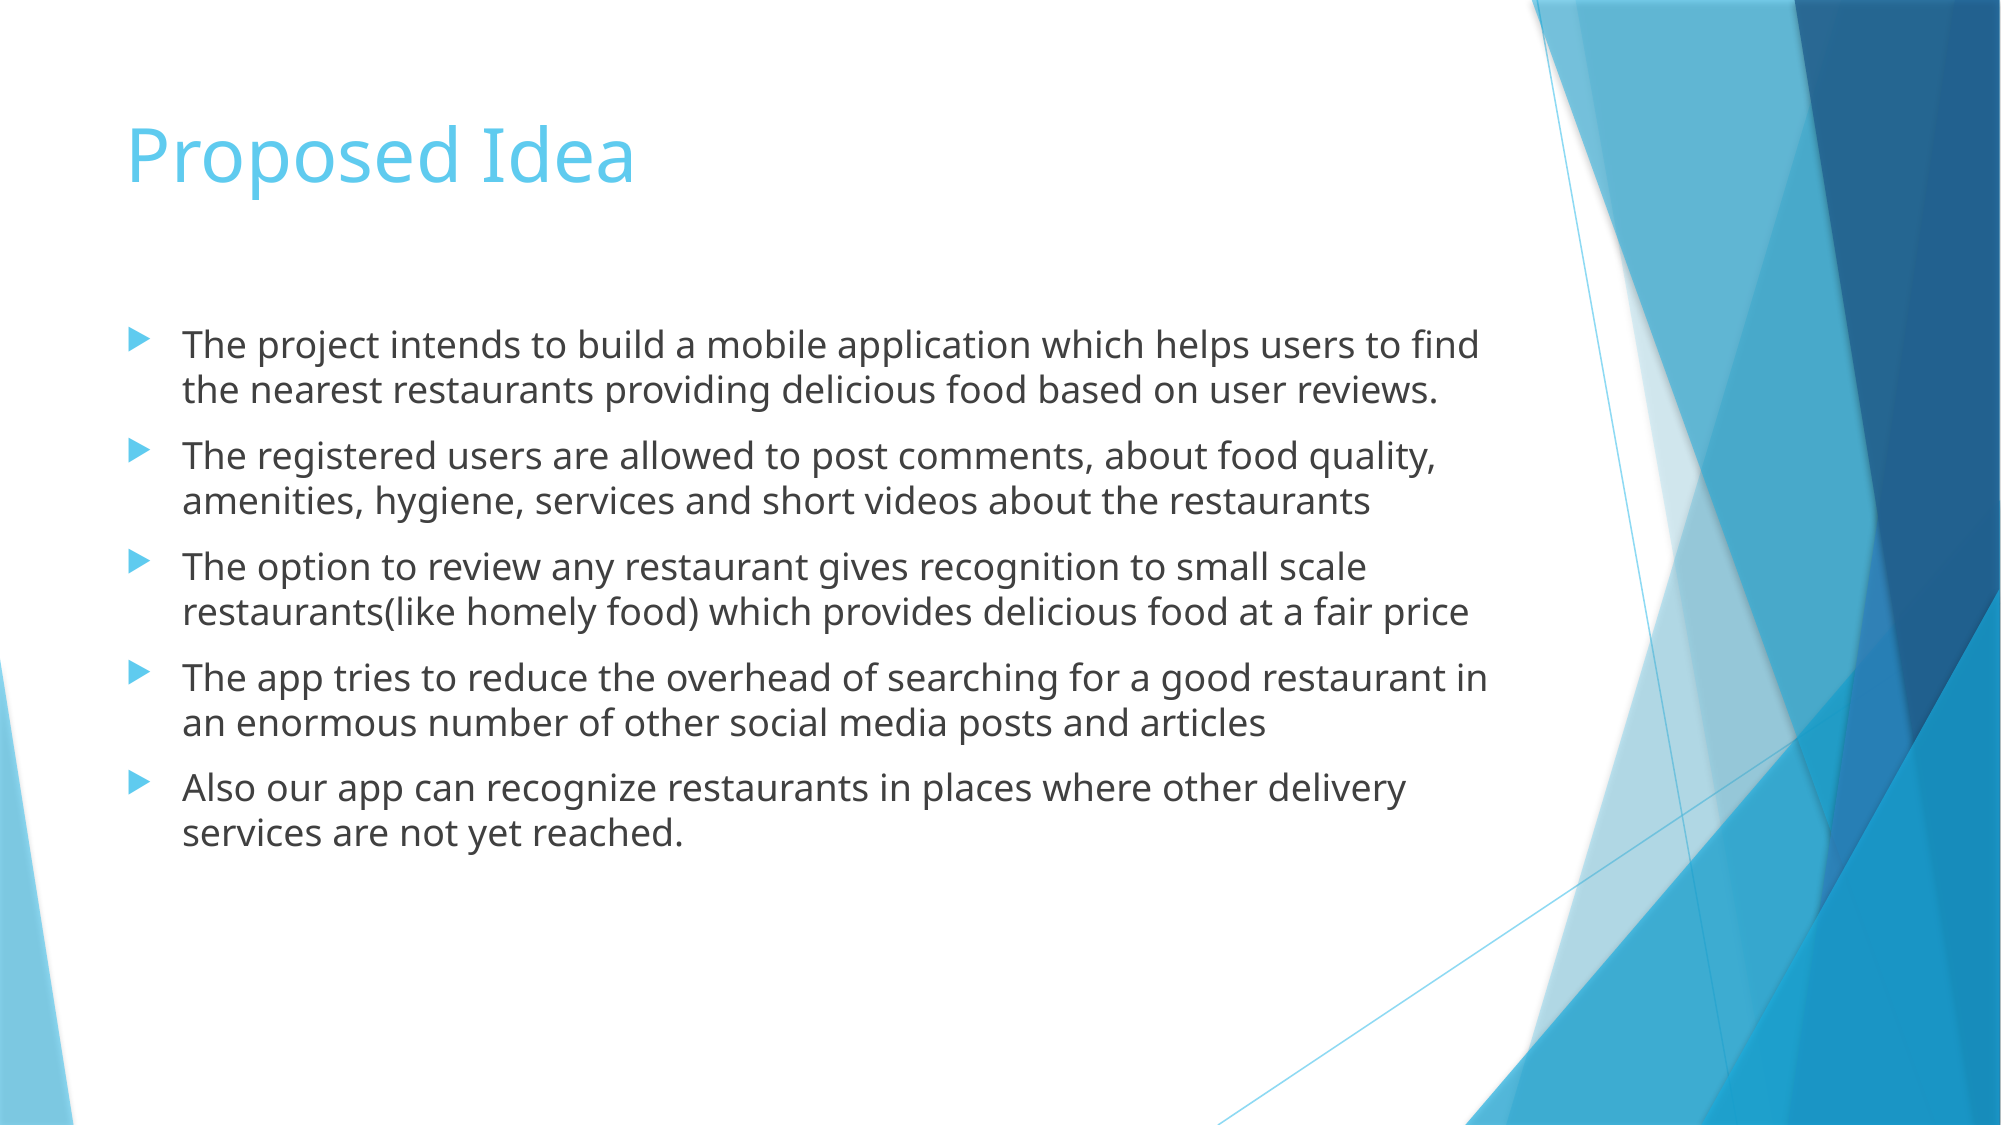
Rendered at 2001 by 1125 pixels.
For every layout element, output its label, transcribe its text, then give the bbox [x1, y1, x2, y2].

text_box The project intends to build a mobile application which helps users to find the nearest restaurants providing delicious food based on user reviews. The registered users are allowed to post comments, about food quality, amenities, hygiene, services and short videos about the restaurants The option to review any restaurant gives recognition to small scale restaurants(like homely food) which provides delicious food at a fair price The app tries to reduce the overhead of searching for a good restaurant in an enormous number of other social media posts and articles Also our app can recognize restaurants in places where other delivery services are not yet reached. [111, 247, 1522, 941]
text_box Proposed Idea [111, 99, 1522, 247]
